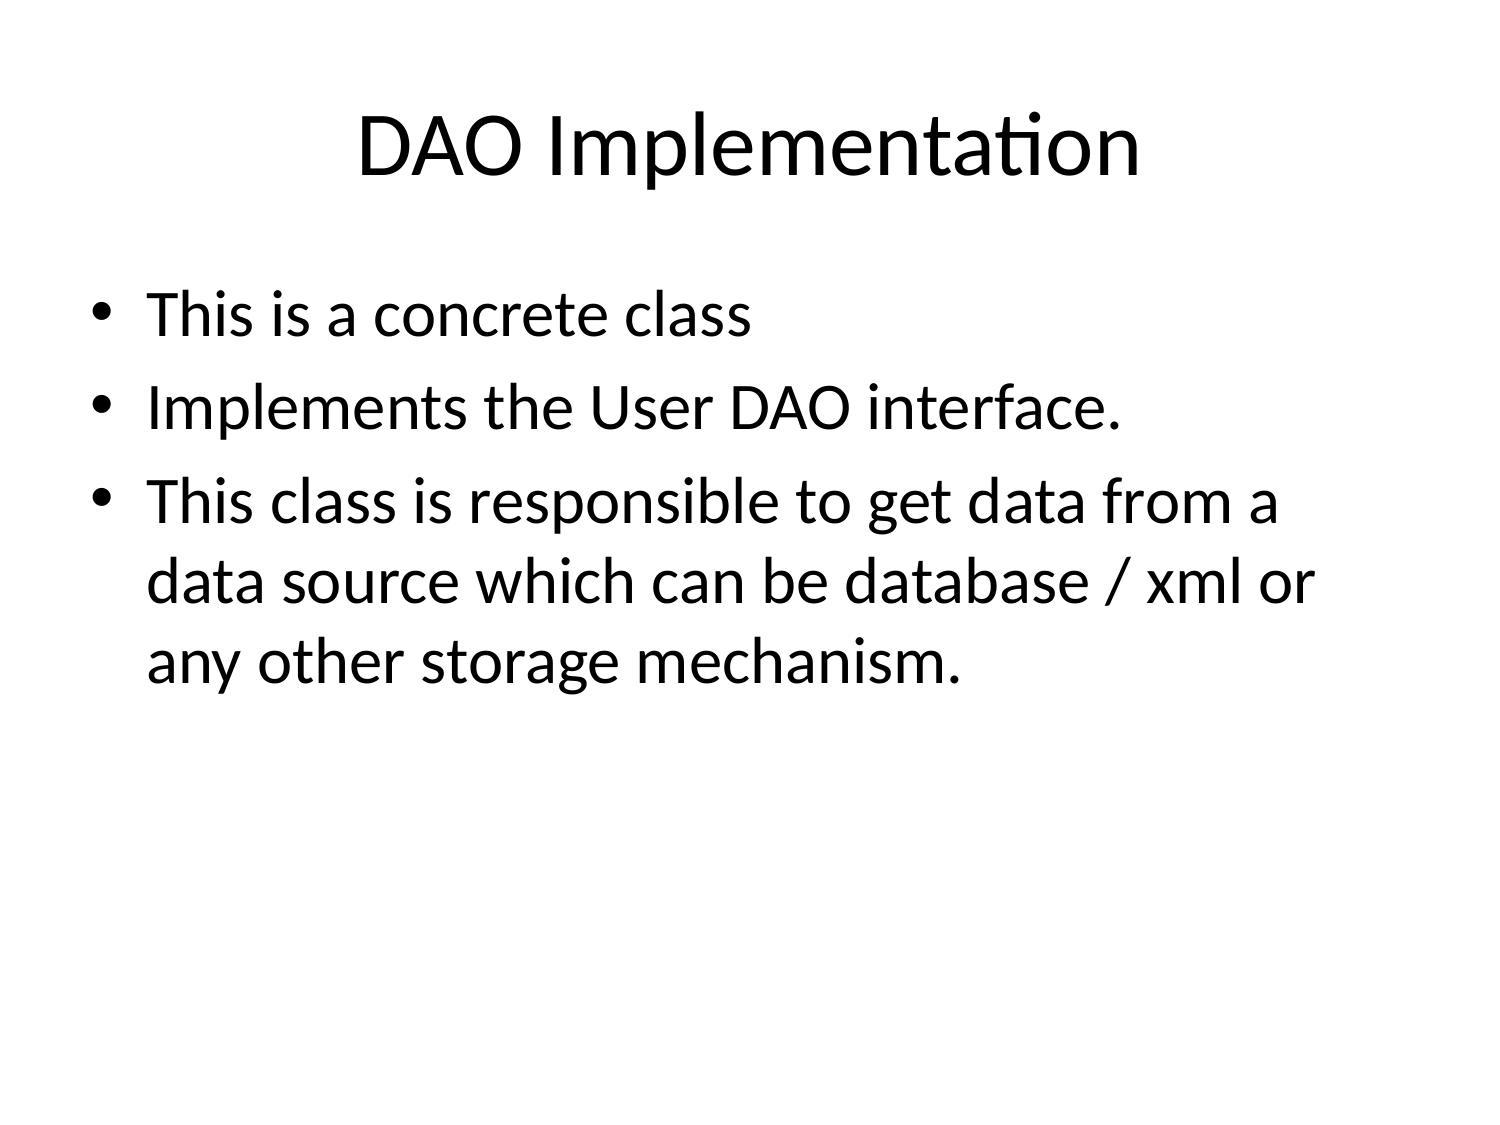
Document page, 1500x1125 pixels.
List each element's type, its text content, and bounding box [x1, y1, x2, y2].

list This is a concrete class Implements the User DAO interface. This class is responsible to get data from a data source which can be database / xml or any other storage mechanism. [75, 262, 1425, 1005]
title DAO Implementation [75, 45, 1425, 233]
